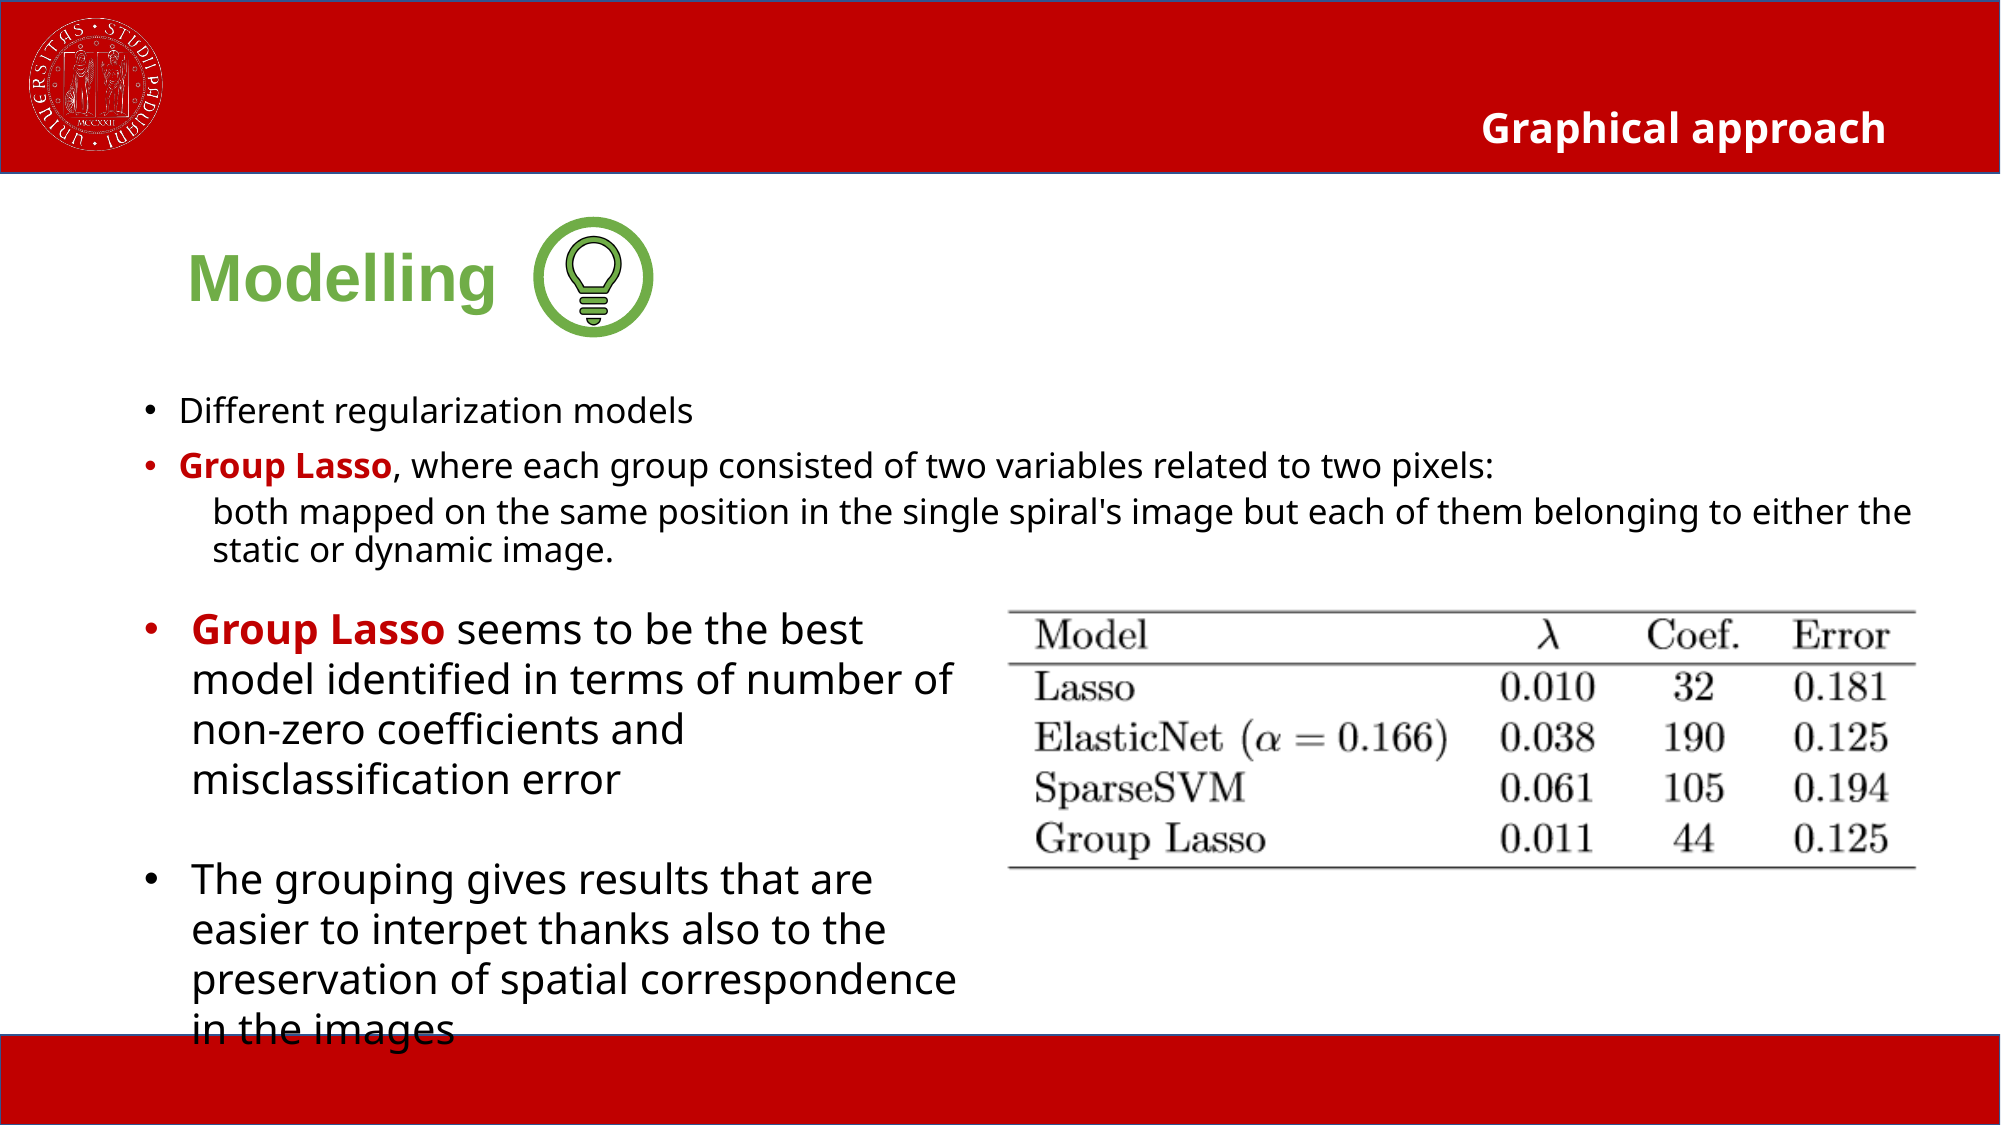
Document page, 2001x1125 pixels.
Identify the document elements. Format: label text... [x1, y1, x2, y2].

text_box [538, 255, 543, 299]
picture [543, 230, 644, 331]
picture [991, 595, 1957, 889]
title Modelling [172, 210, 758, 330]
text_box Graphical approach [1465, 94, 2000, 210]
text_box [564, 221, 622, 230]
text_box Group Lasso seems to be the best model identified in terms of number of non-zero coefficients and misclassification error The grouping gives results that are easier to interpet thanks also to the preservation of spatial correspondence in the images [129, 595, 992, 1106]
list Different regularization models Group Lasso, where each group consisted of two variables related to two pixels: both mapped on the same position in the single spiral's image but each of them belonging to either the static or dynamic image. [129, 330, 1932, 580]
picture [29, 18, 164, 151]
text_box [644, 255, 649, 299]
